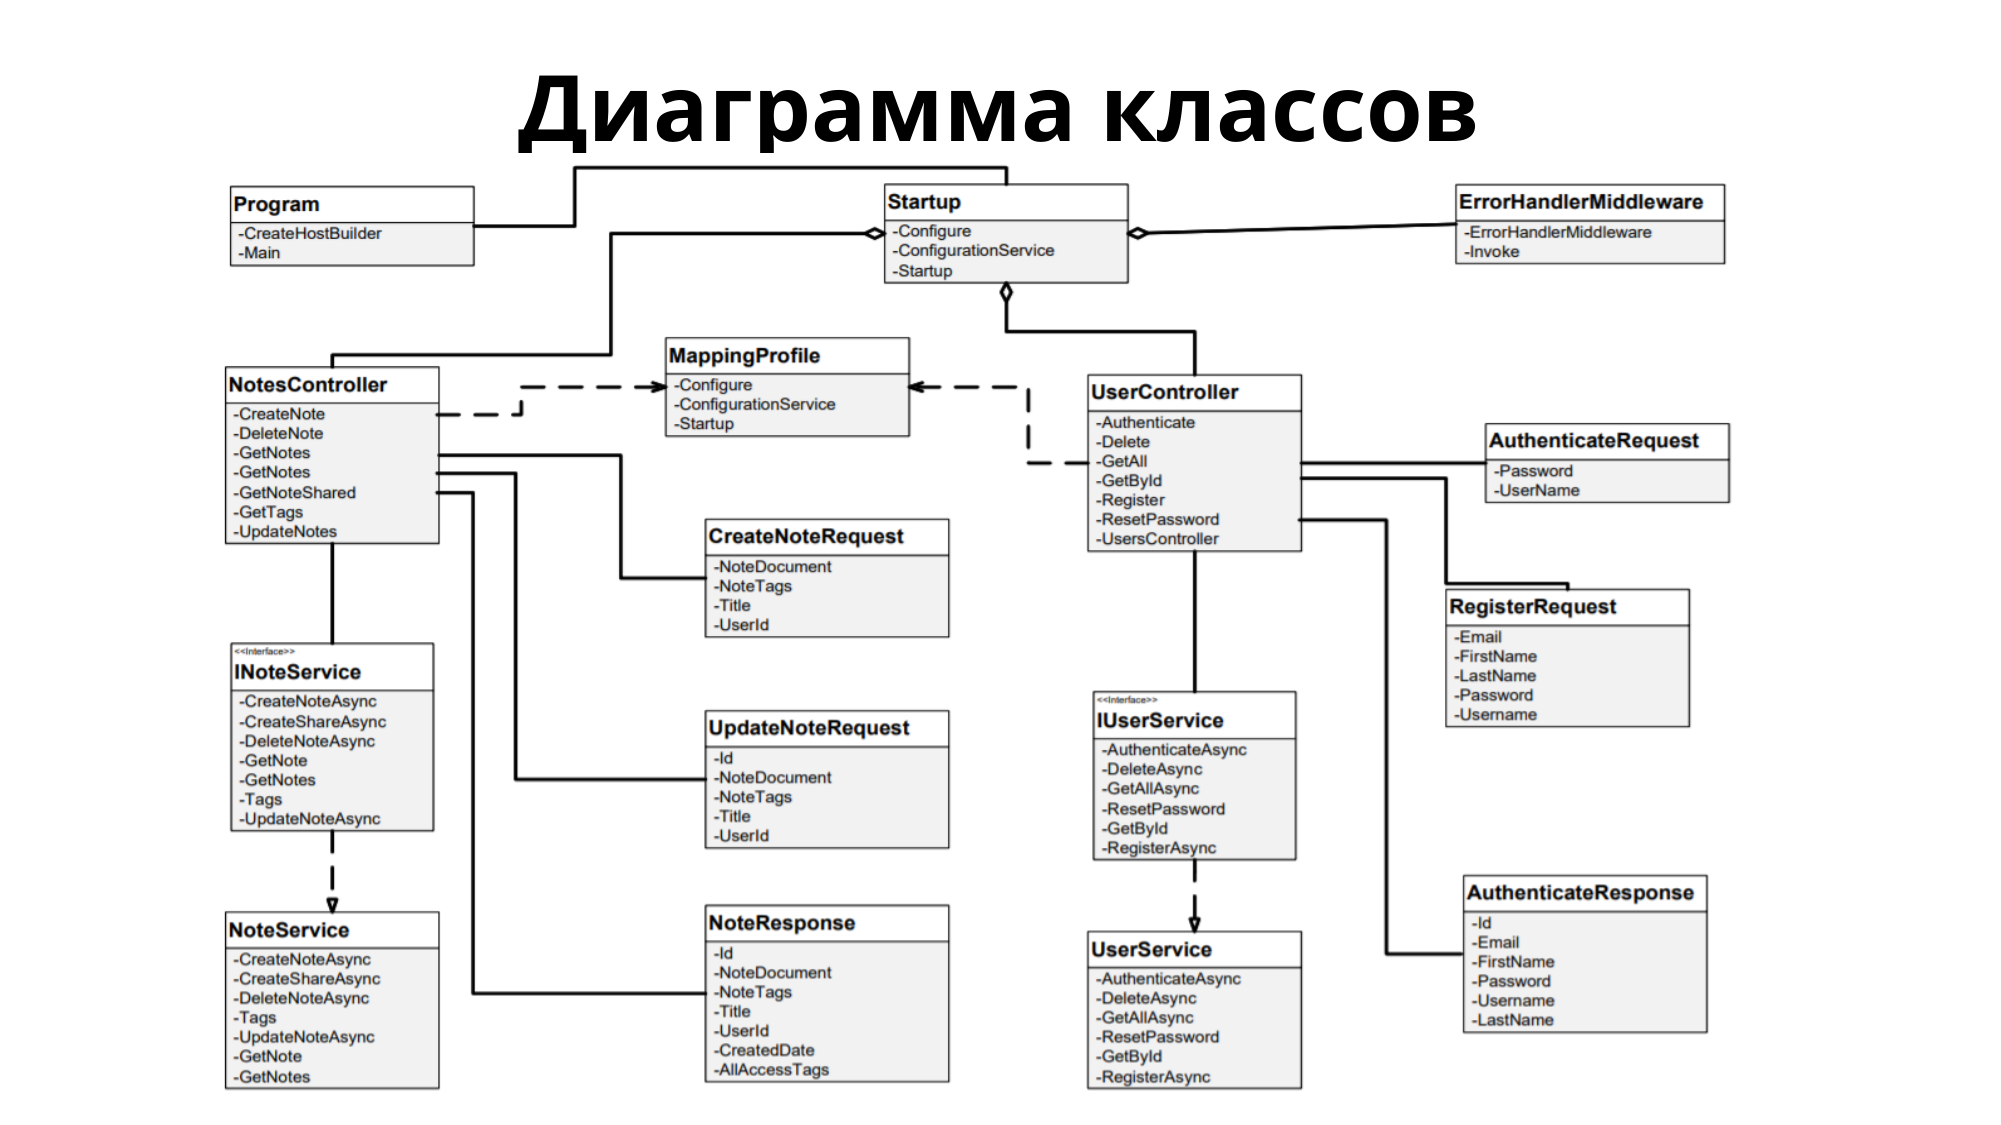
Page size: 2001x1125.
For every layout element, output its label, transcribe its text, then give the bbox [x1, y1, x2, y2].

title Диаграмма классов [137, 3, 1863, 221]
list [161, 153, 1822, 1123]
